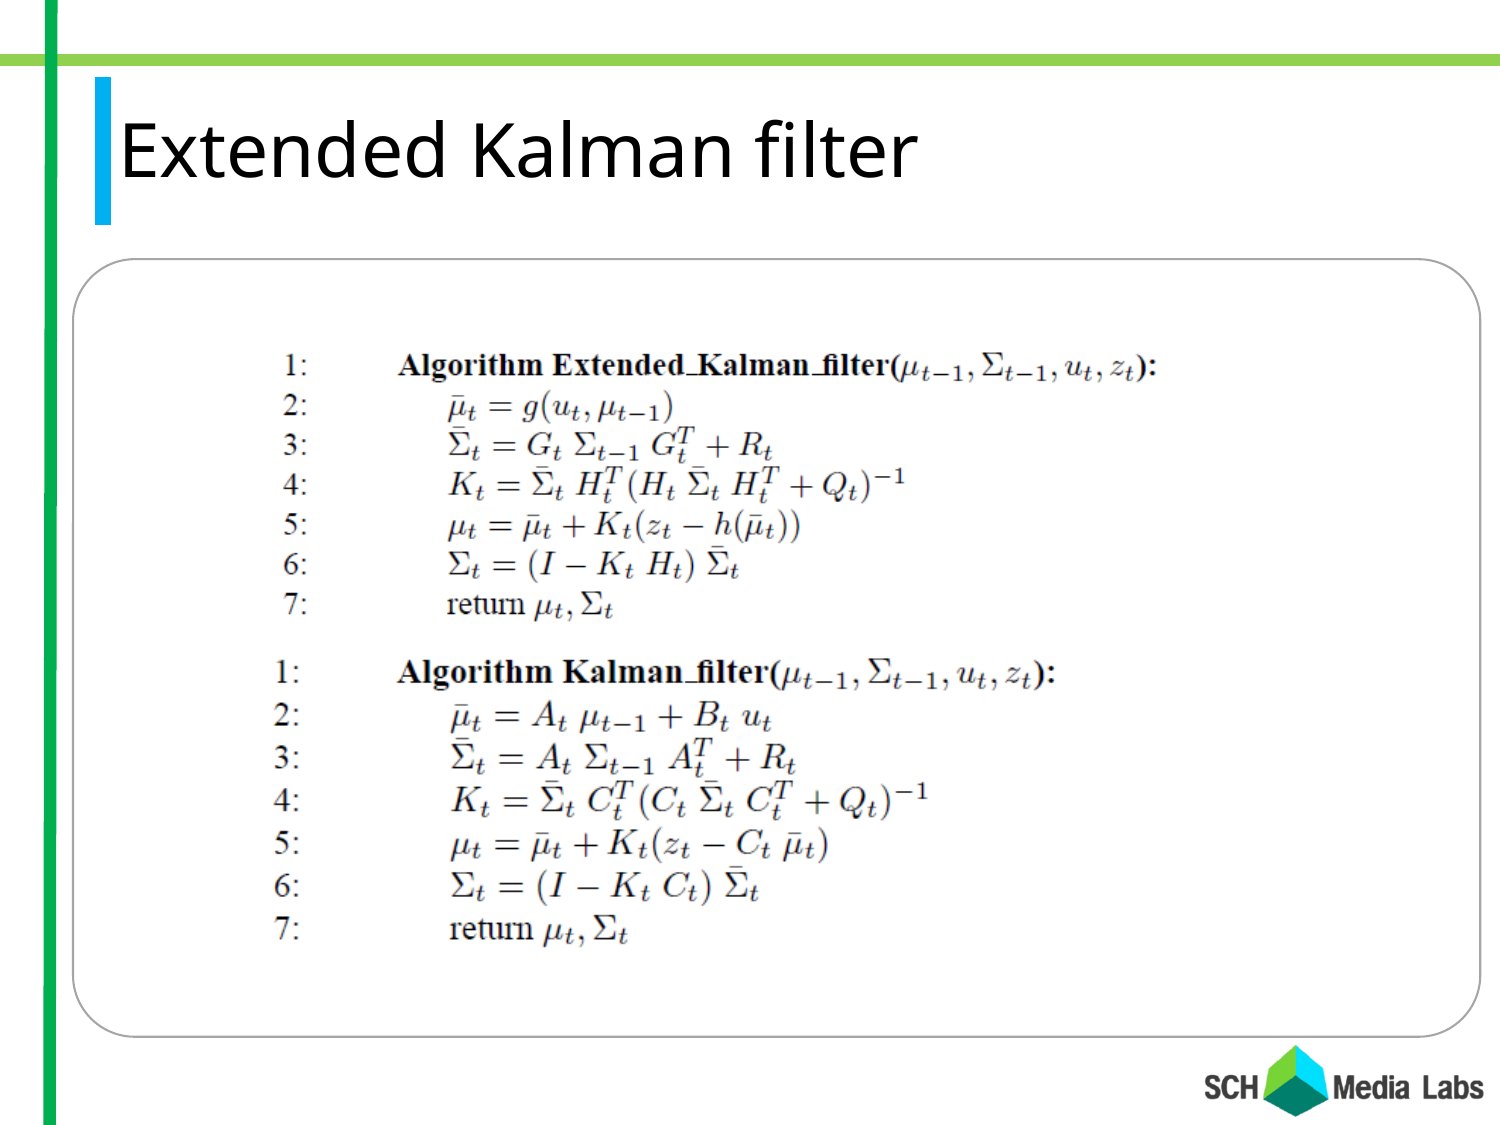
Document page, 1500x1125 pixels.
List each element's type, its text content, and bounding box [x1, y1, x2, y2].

picture [1186, 1038, 1500, 1125]
picture [282, 320, 1248, 639]
picture [268, 651, 1091, 957]
title Extended Kalman filter [103, 71, 1397, 236]
